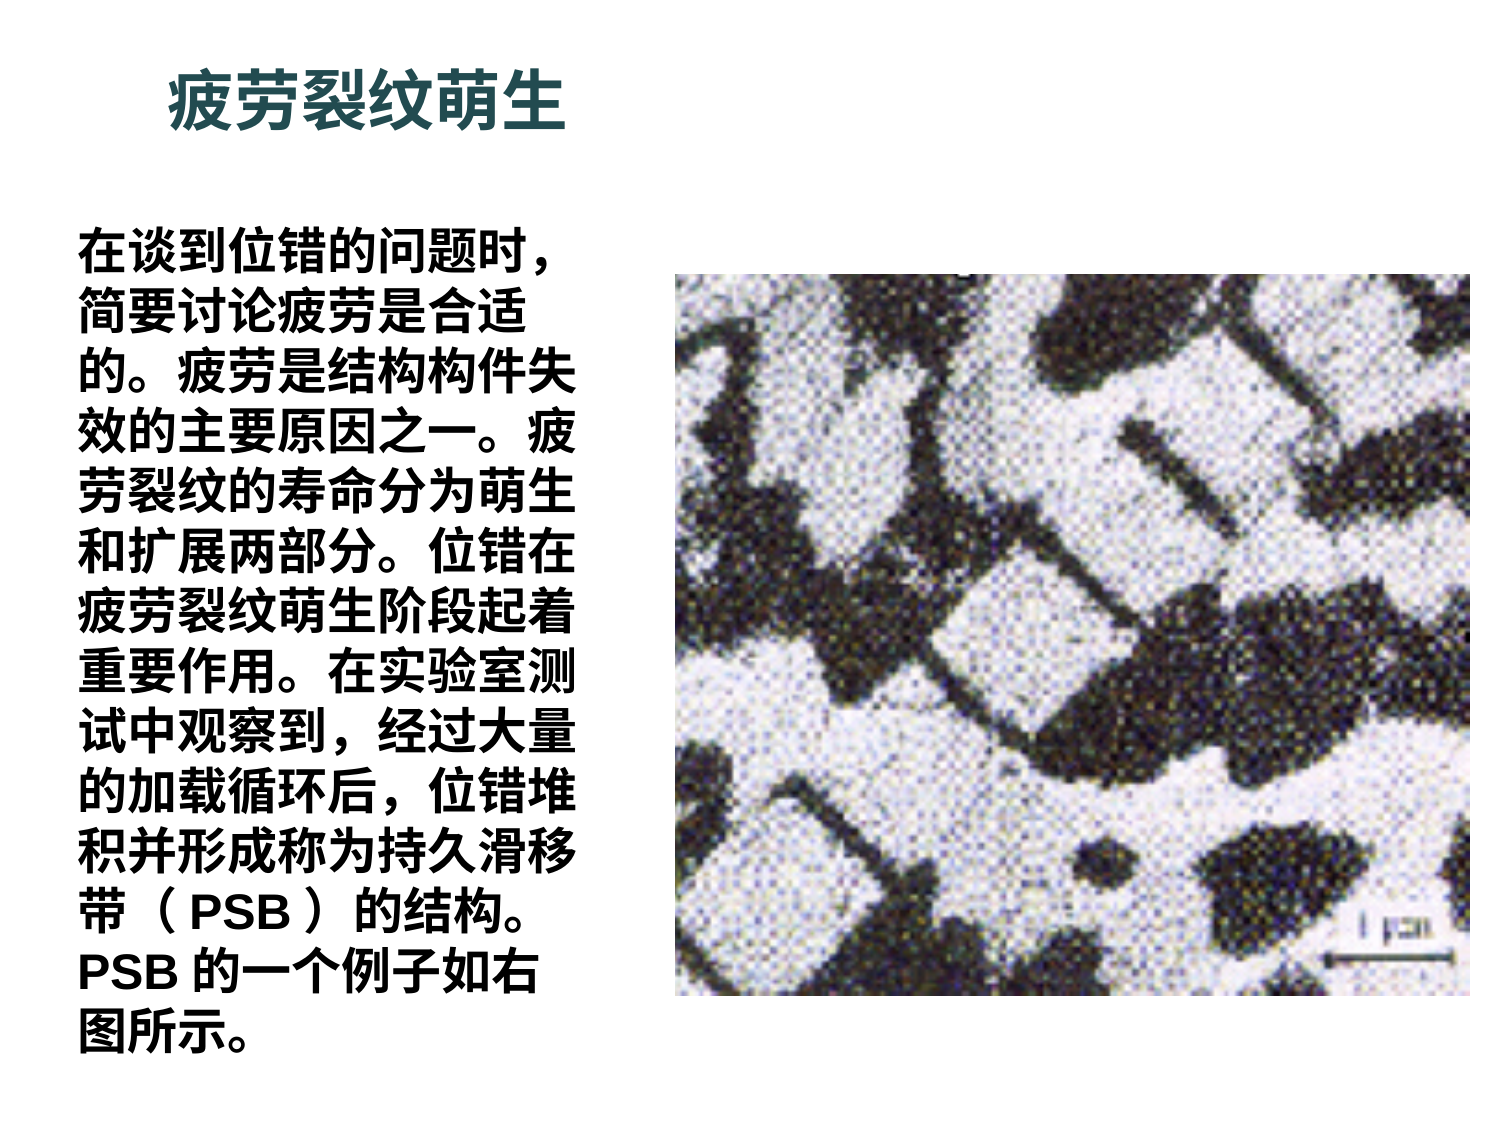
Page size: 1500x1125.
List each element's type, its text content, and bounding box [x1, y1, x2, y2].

picture [674, 274, 1470, 996]
text_box 疲劳裂纹萌生 [152, 51, 583, 147]
text_box 在谈到位错的问题时，简要讨论疲劳是合适的。疲劳是结构构件失效的主要原因之一。疲劳裂纹的寿命分为萌生和扩展两部分。位错在疲劳裂纹萌生阶段起着重要作用。在实验室测试中观察到，经过大量的加载循环后，位错堆积并形成称为持久滑移带（PSB）的结构。PSB的一个例子如右图所示。 [62, 212, 600, 1068]
